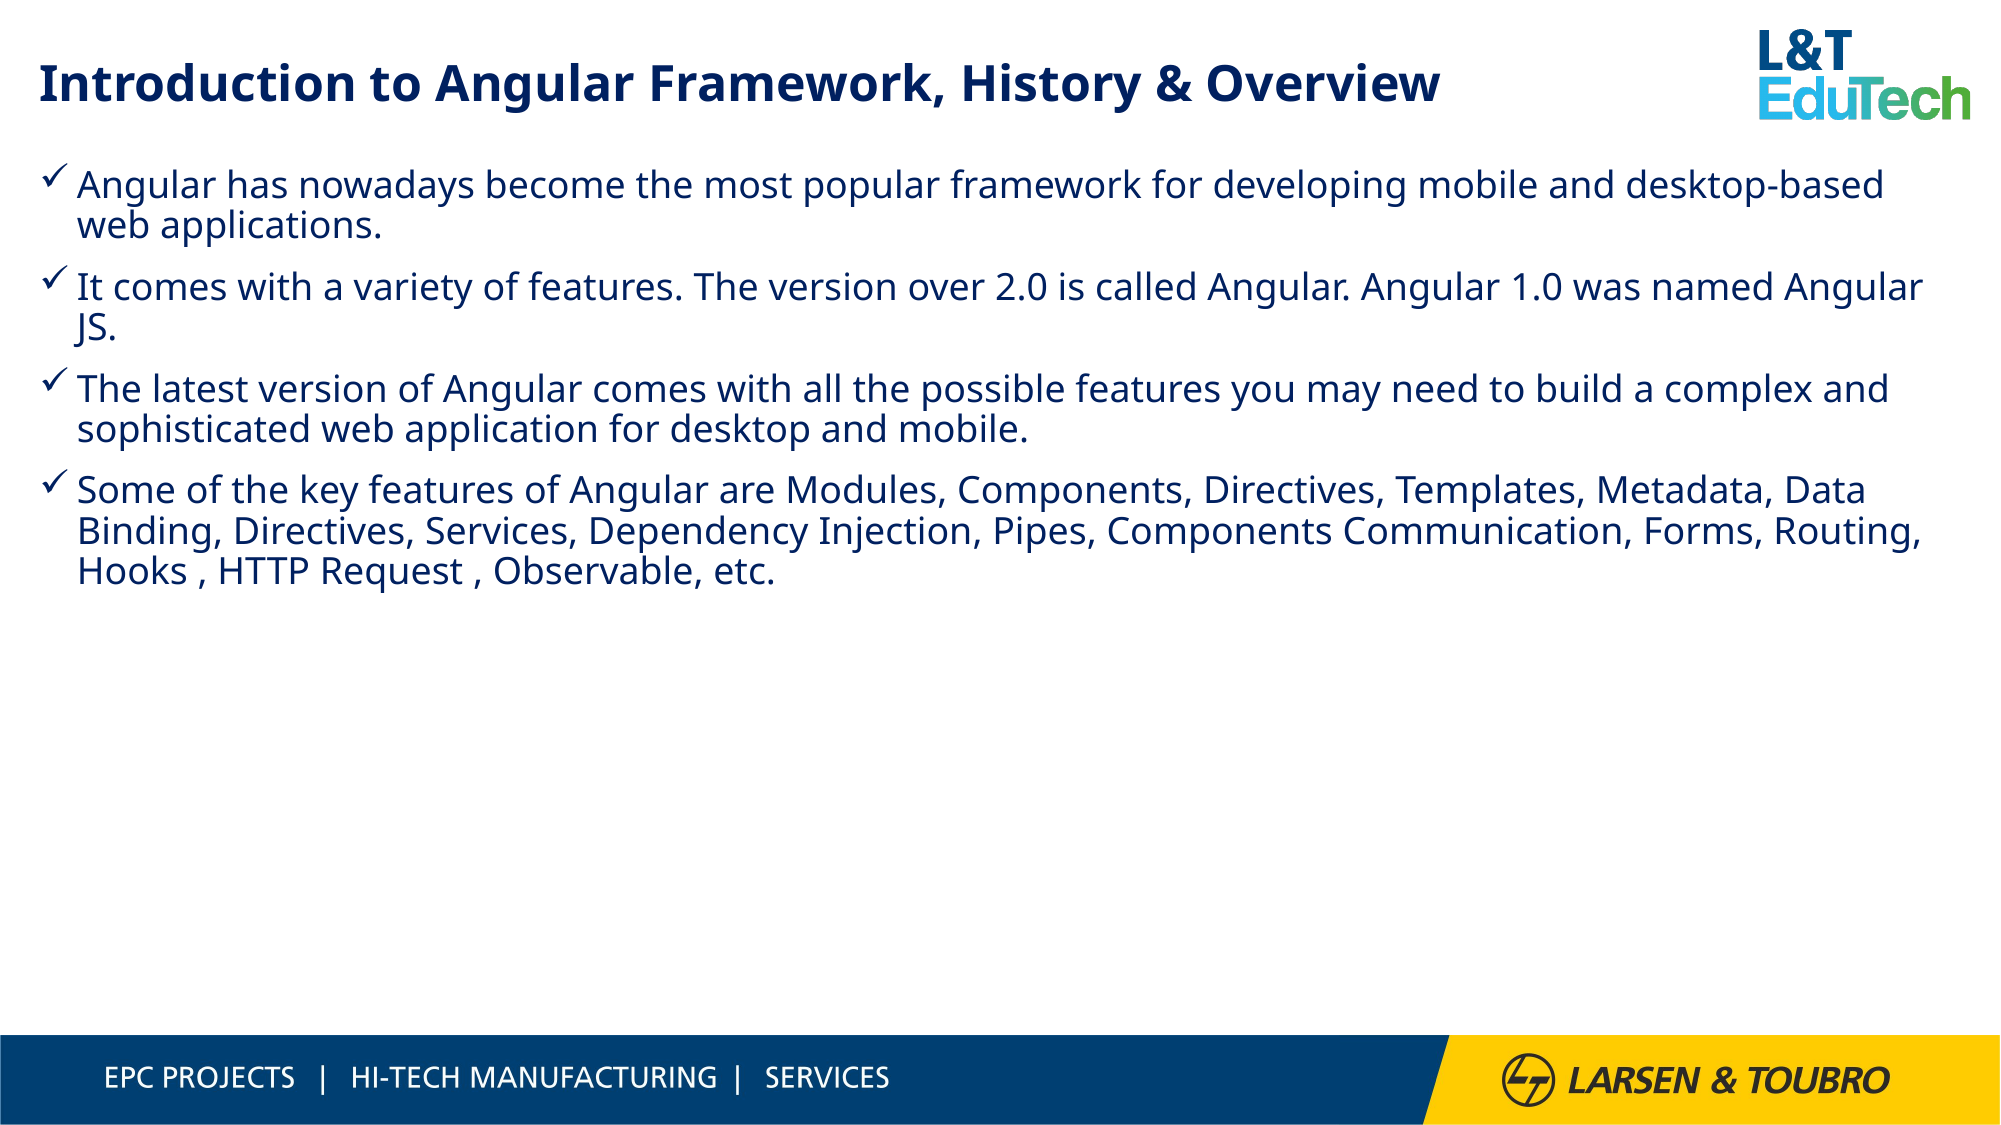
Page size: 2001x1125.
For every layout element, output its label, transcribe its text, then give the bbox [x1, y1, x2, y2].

title Introduction to Angular Framework, History & Overview [24, 30, 1972, 140]
picture [0, 1035, 2000, 1125]
list Angular has nowadays become the most popular framework for developing mobile and desktop-based web applications. It comes with a variety of features. The version over 2.0 is called Angular. Angular 1.0 was named Angular JS. The latest version of Angular comes with all the possible features you may need to build a complex and sophisticated web application for desktop and mobile. Some of the key features of Angular are Modules, Components, Directives, Templates, Metadata, Data Binding, Directives, Services, Dependency Injection, Pipes, Components Communication, Forms, Routing, Hooks , HTTP Request , Observable, etc. [24, 158, 1972, 1035]
picture [1758, 29, 1971, 120]
